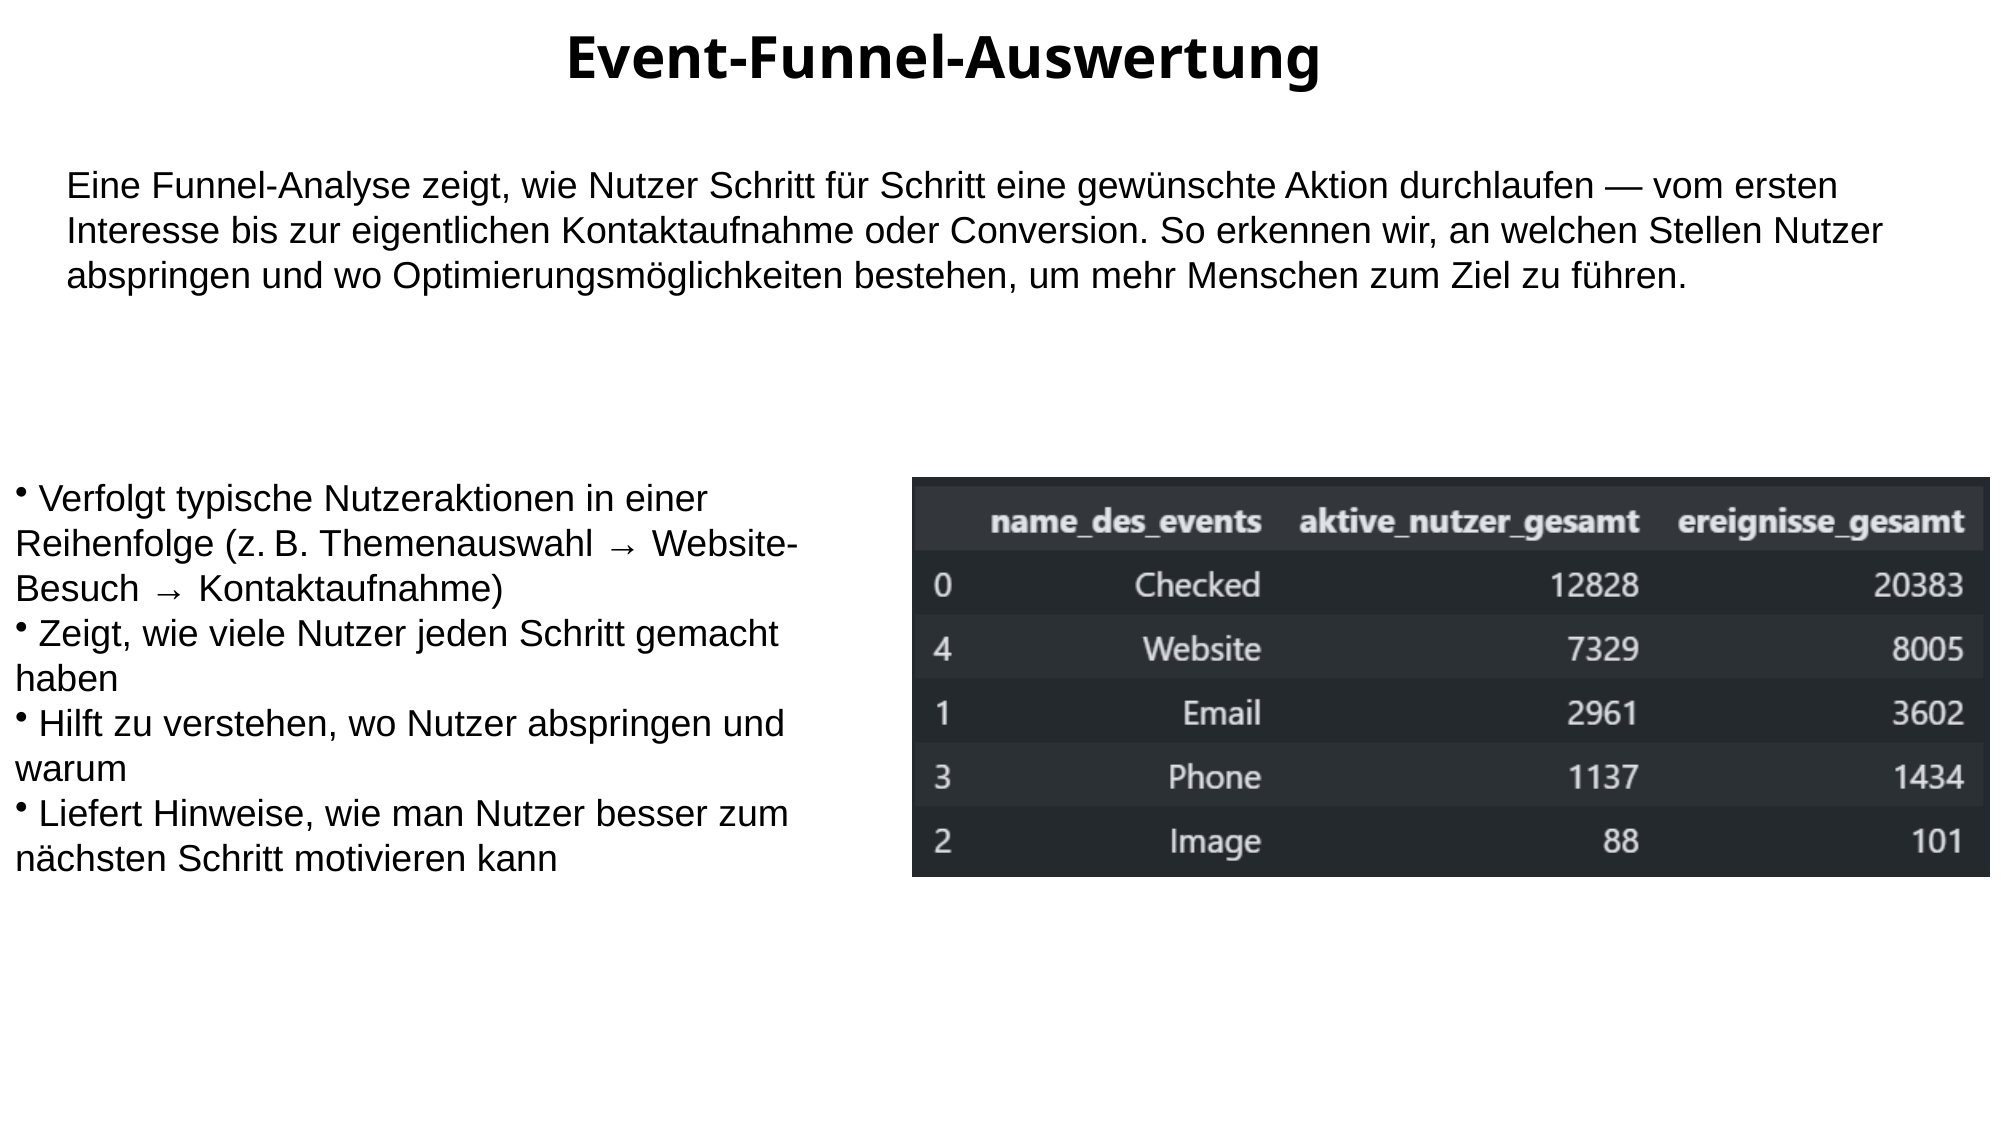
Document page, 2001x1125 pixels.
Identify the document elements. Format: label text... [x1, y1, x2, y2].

text_box Event-Funnel-Auswertung [550, 12, 1338, 98]
text_box Eine Funnel-Analyse zeigt, wie Nutzer Schritt für Schritt eine gewünschte Aktion durchlaufen — vom ersten Interesse bis zur eigentlichen Kontaktaufnahme oder Conversion. So erkennen wir, an welchen Stellen Nutzer abspringen und wo Optimierungsmöglichkeiten bestehen, um mehr Menschen zum Ziel zu führen. [51, 153, 2000, 304]
picture [912, 477, 1990, 877]
text_box Verfolgt typische Nutzeraktionen in einer Reihenfolge (z. B. Themenauswahl → Website-Besuch → Kontaktaufnahme) Zeigt, wie viele Nutzer jeden Schritt gemacht haben Hilft zu verstehen, wo Nutzer abspringen und warum Liefert Hinweise, wie man Nutzer besser zum nächsten Schritt motivieren kann [0, 466, 892, 887]
